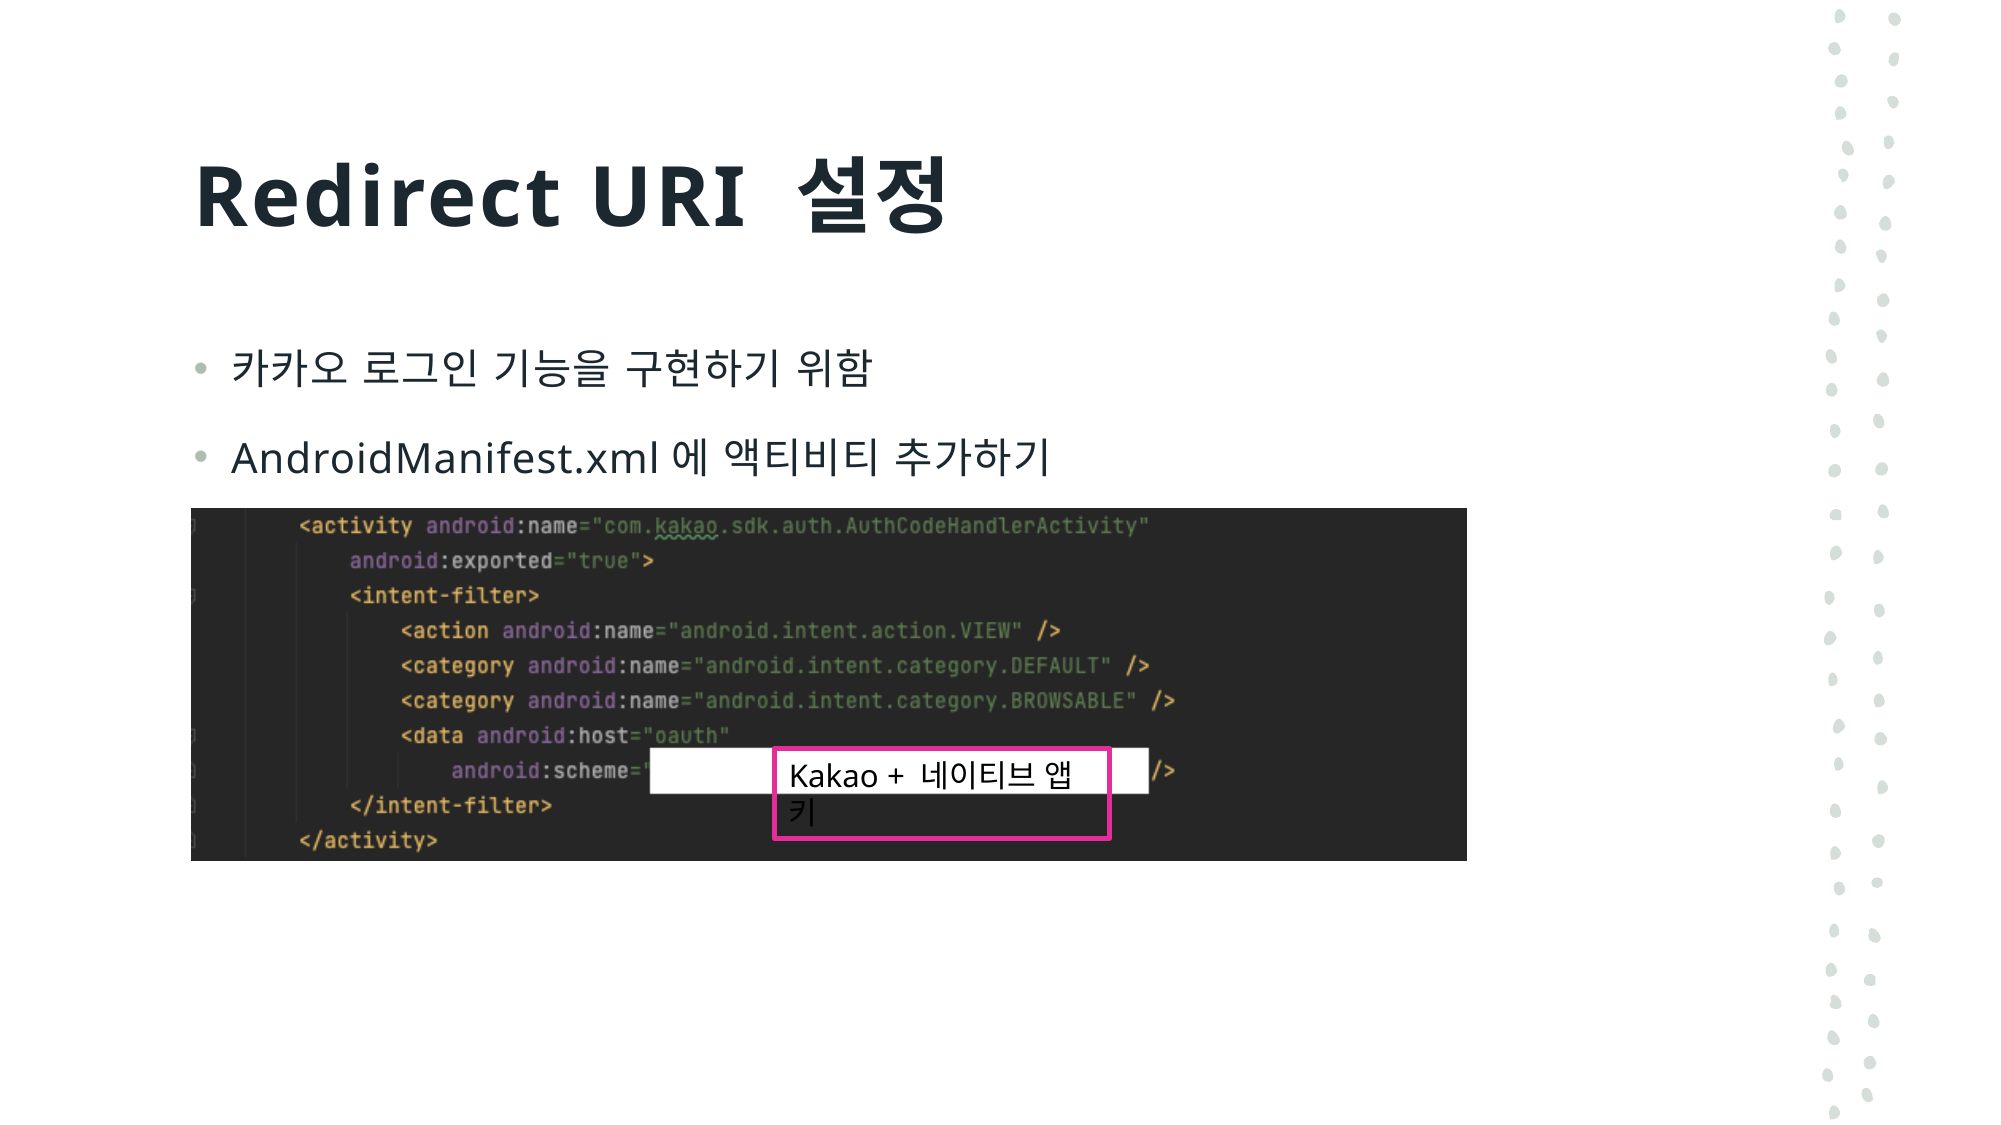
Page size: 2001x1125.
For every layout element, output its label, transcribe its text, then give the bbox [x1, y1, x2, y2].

list 카카오 로그인 기능을 구현하기 위함 AndroidManifest.xml에 액티비티 추가하기 [175, 307, 1756, 1022]
picture [191, 508, 1467, 861]
title Redirect URI 설정 [175, 82, 1756, 300]
